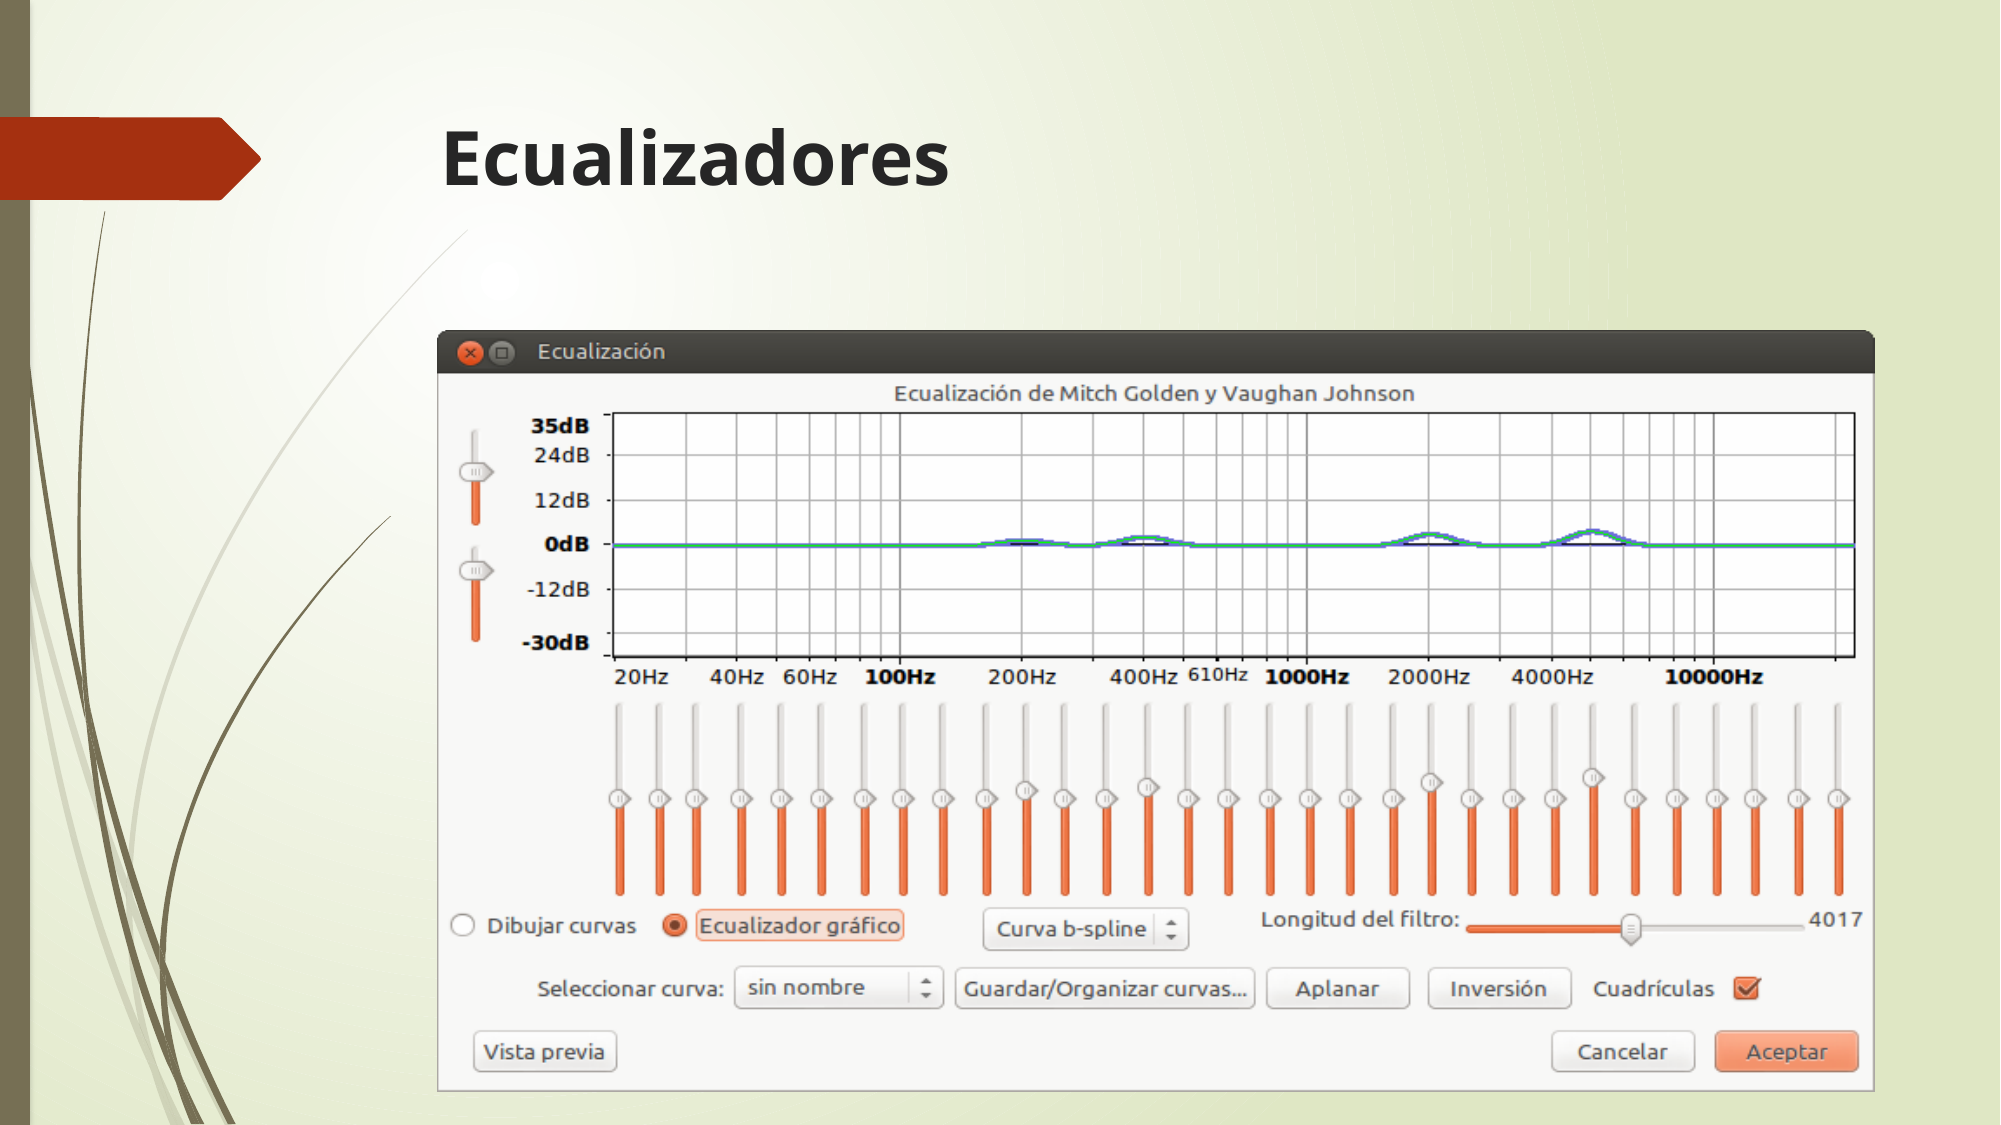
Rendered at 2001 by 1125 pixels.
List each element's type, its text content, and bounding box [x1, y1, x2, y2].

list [437, 330, 1876, 1093]
title Ecualizadores [425, 102, 1888, 313]
